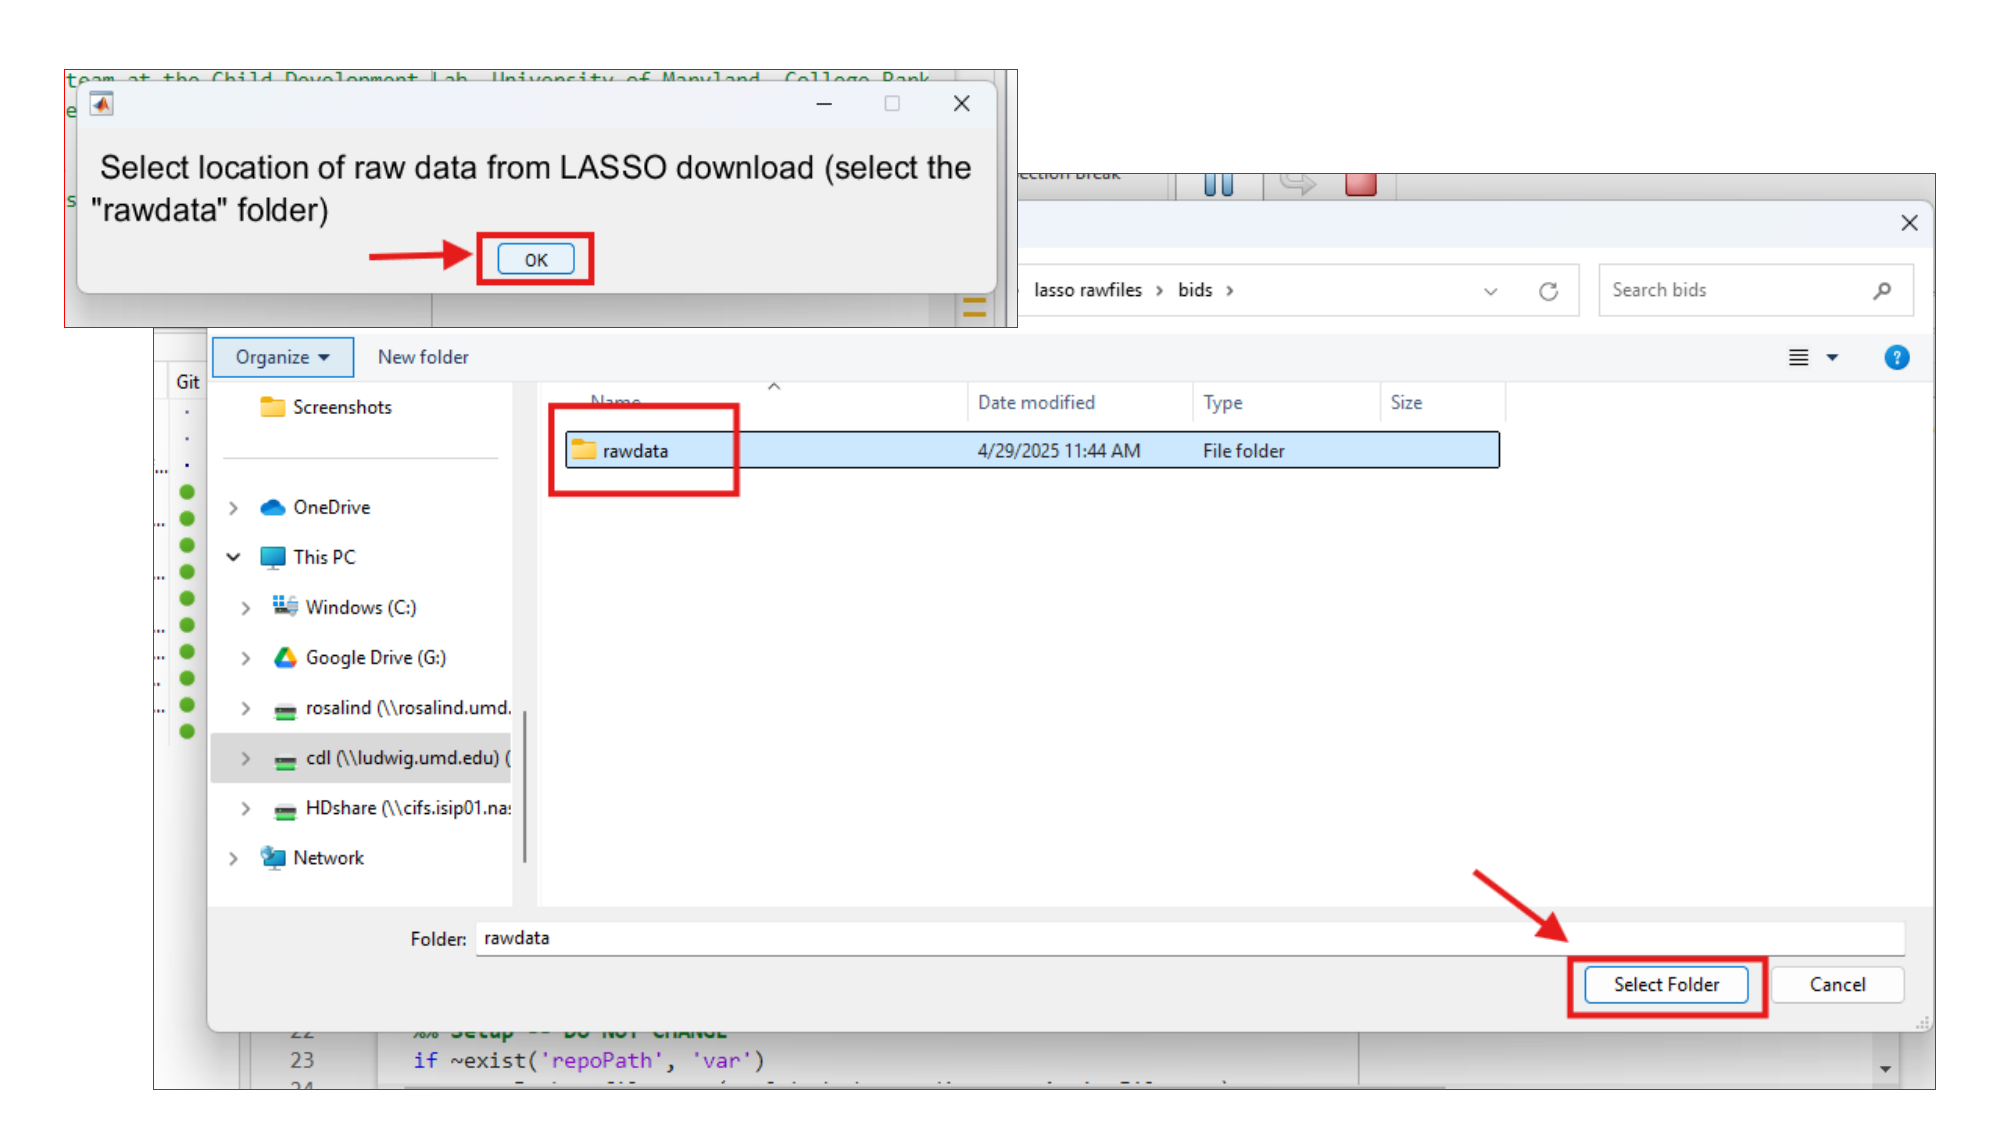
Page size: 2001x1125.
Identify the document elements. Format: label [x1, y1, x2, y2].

picture [63, 69, 1937, 1090]
